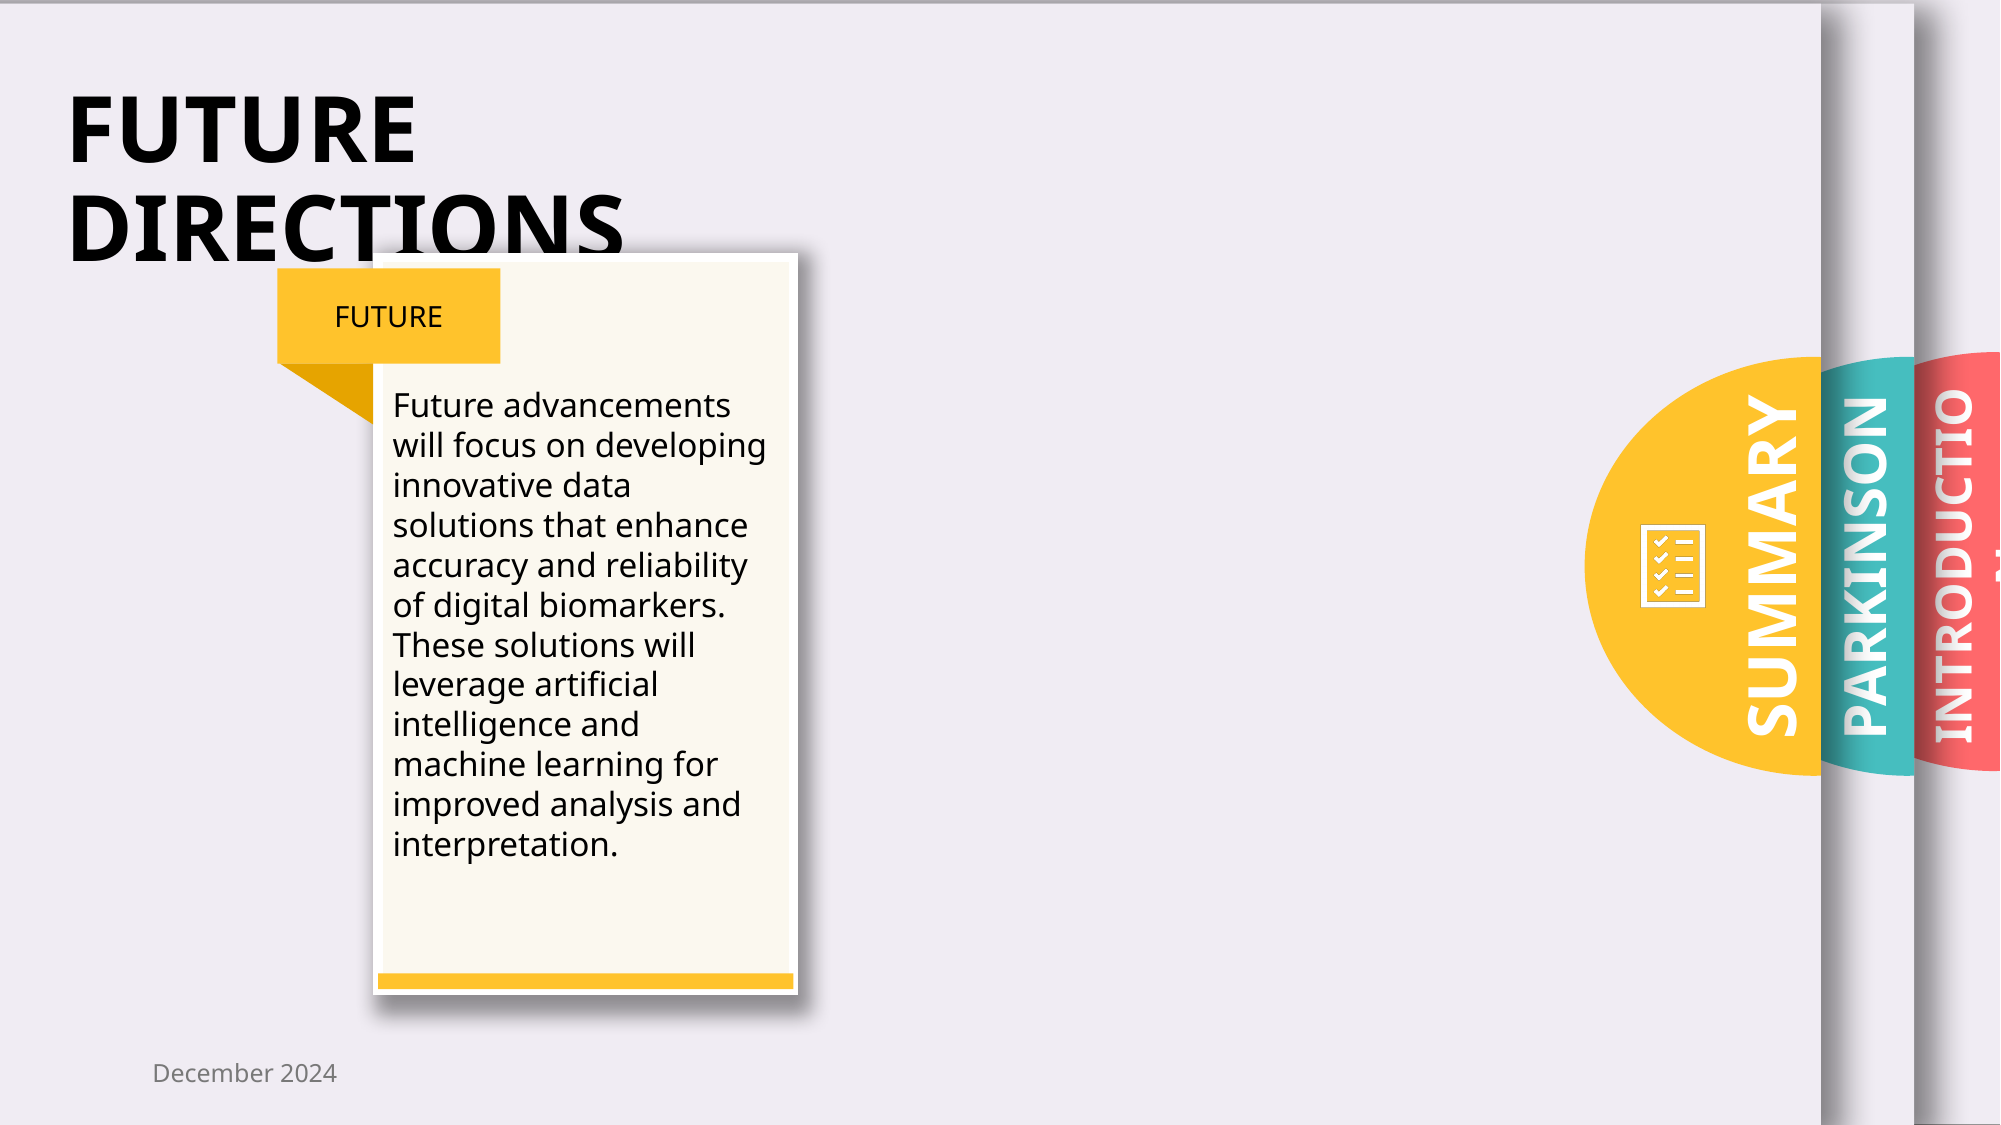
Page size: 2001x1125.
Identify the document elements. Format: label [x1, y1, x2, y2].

text_box [276, 256, 794, 991]
text_box [0, 0, 2000, 1125]
text_box [1822, 3, 1915, 1125]
text_box [0, 3, 1822, 1125]
